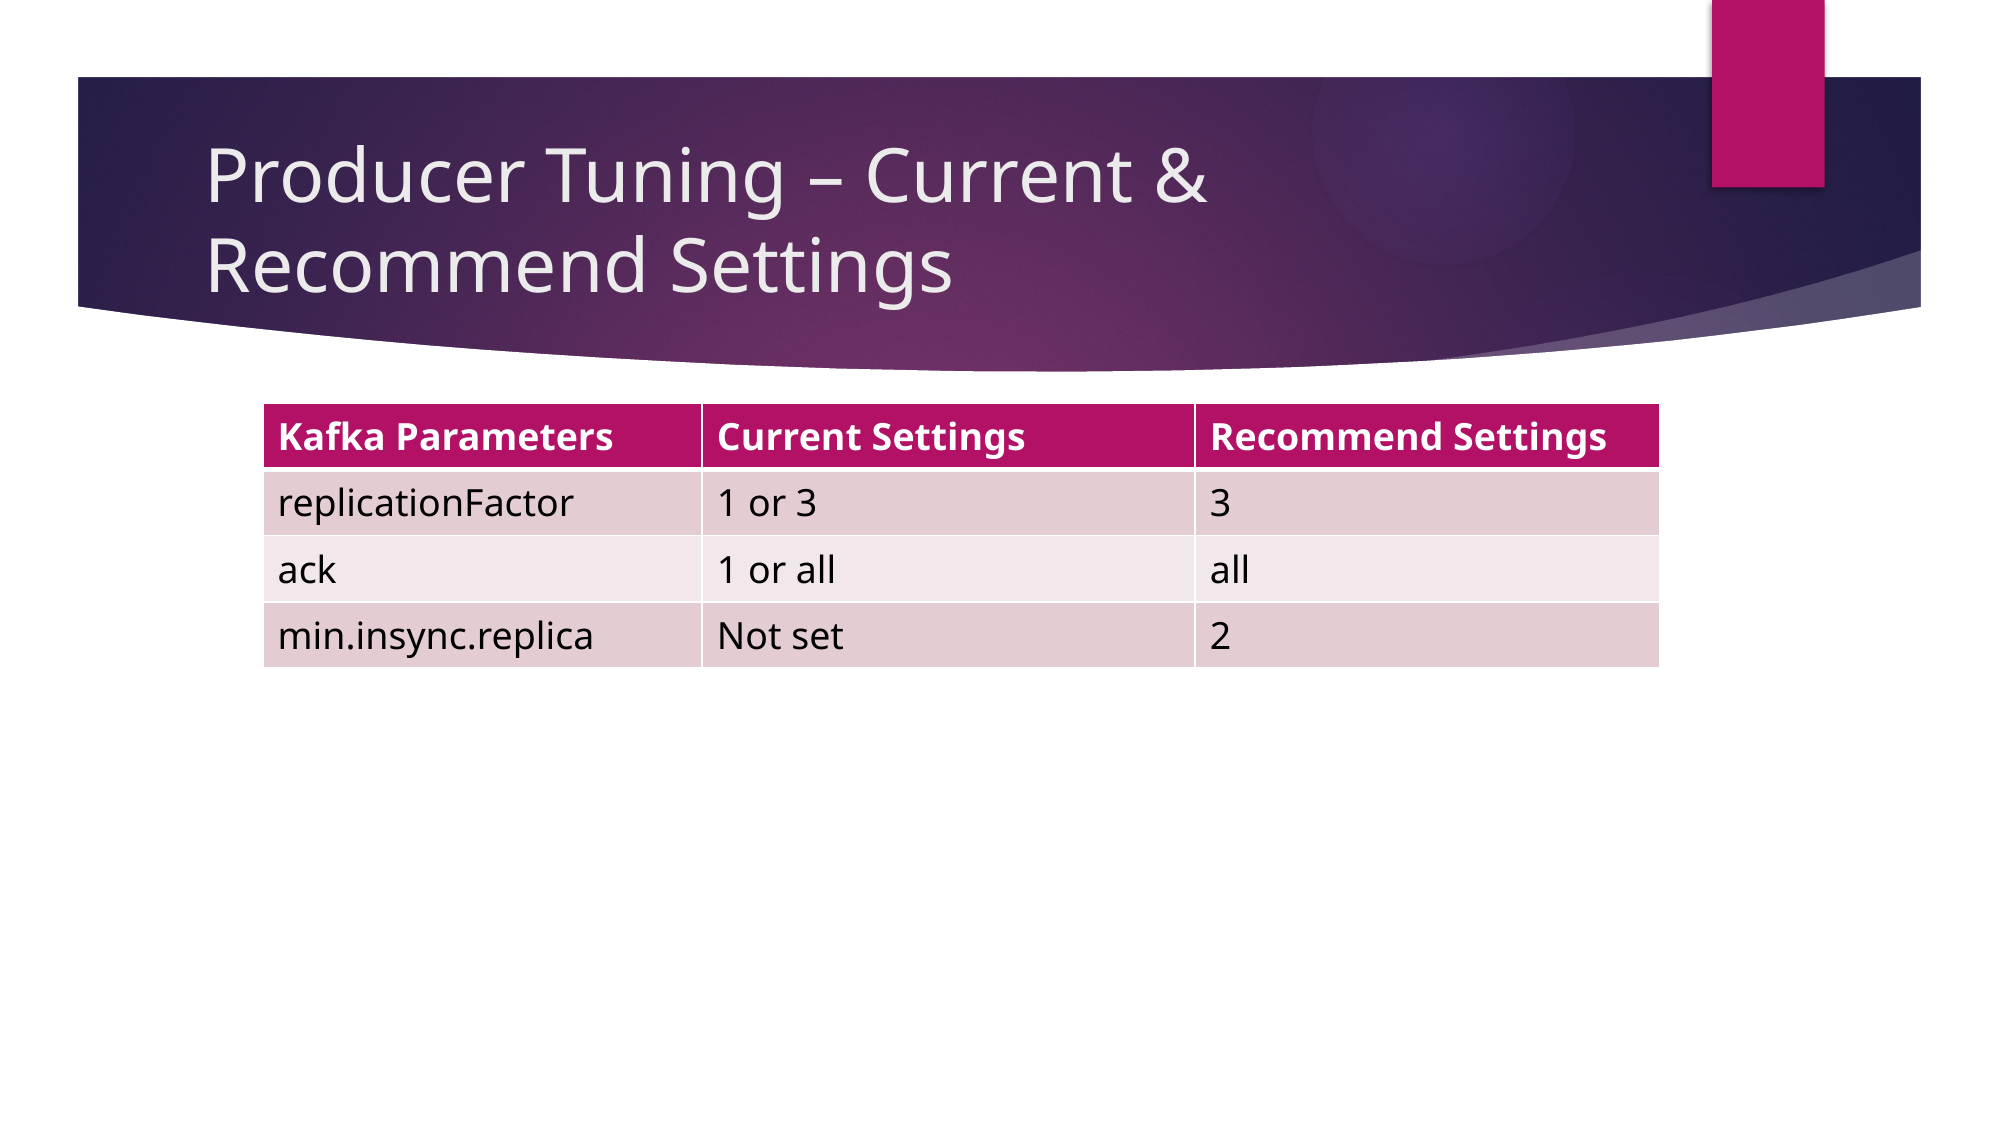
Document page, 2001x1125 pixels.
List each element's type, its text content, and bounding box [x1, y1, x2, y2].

table_header Current Settings [703, 404, 1194, 467]
table_header Kafka Parameters [264, 404, 701, 467]
title Producer Tuning – Current & Recommend Settings [189, 159, 1627, 276]
table_cell replicationFactor [264, 472, 701, 535]
table_cell 2 [1196, 603, 1659, 667]
table_cell all [1196, 536, 1659, 601]
table_cell min.insync.replica [264, 603, 701, 667]
table_cell Not set [703, 603, 1194, 667]
table_cell ack [264, 536, 701, 601]
table_cell 1 or all [703, 536, 1194, 601]
table_cell 1 or 3 [703, 472, 1194, 535]
table_cell 3 [1196, 472, 1659, 535]
table_header Recommend Settings [1196, 404, 1659, 467]
